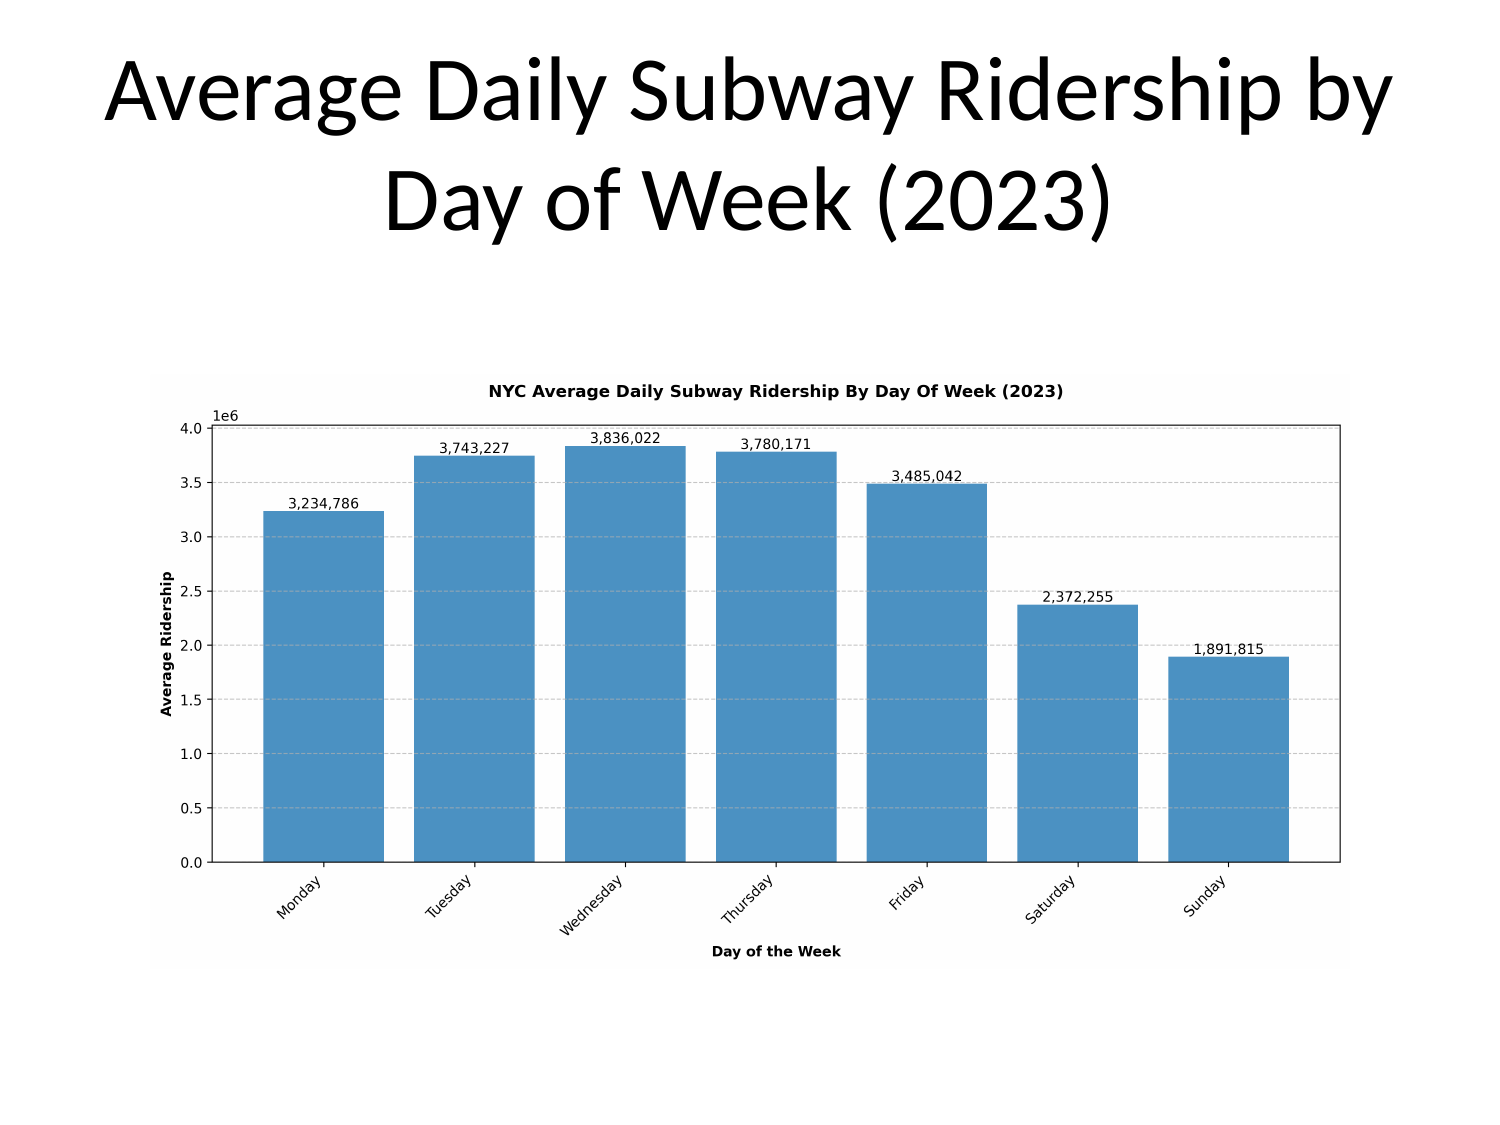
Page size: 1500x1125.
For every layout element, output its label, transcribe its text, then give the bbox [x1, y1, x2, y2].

picture [149, 374, 1351, 969]
title Average Daily Subway Ridership by Day of Week (2023) [75, 45, 1425, 233]
